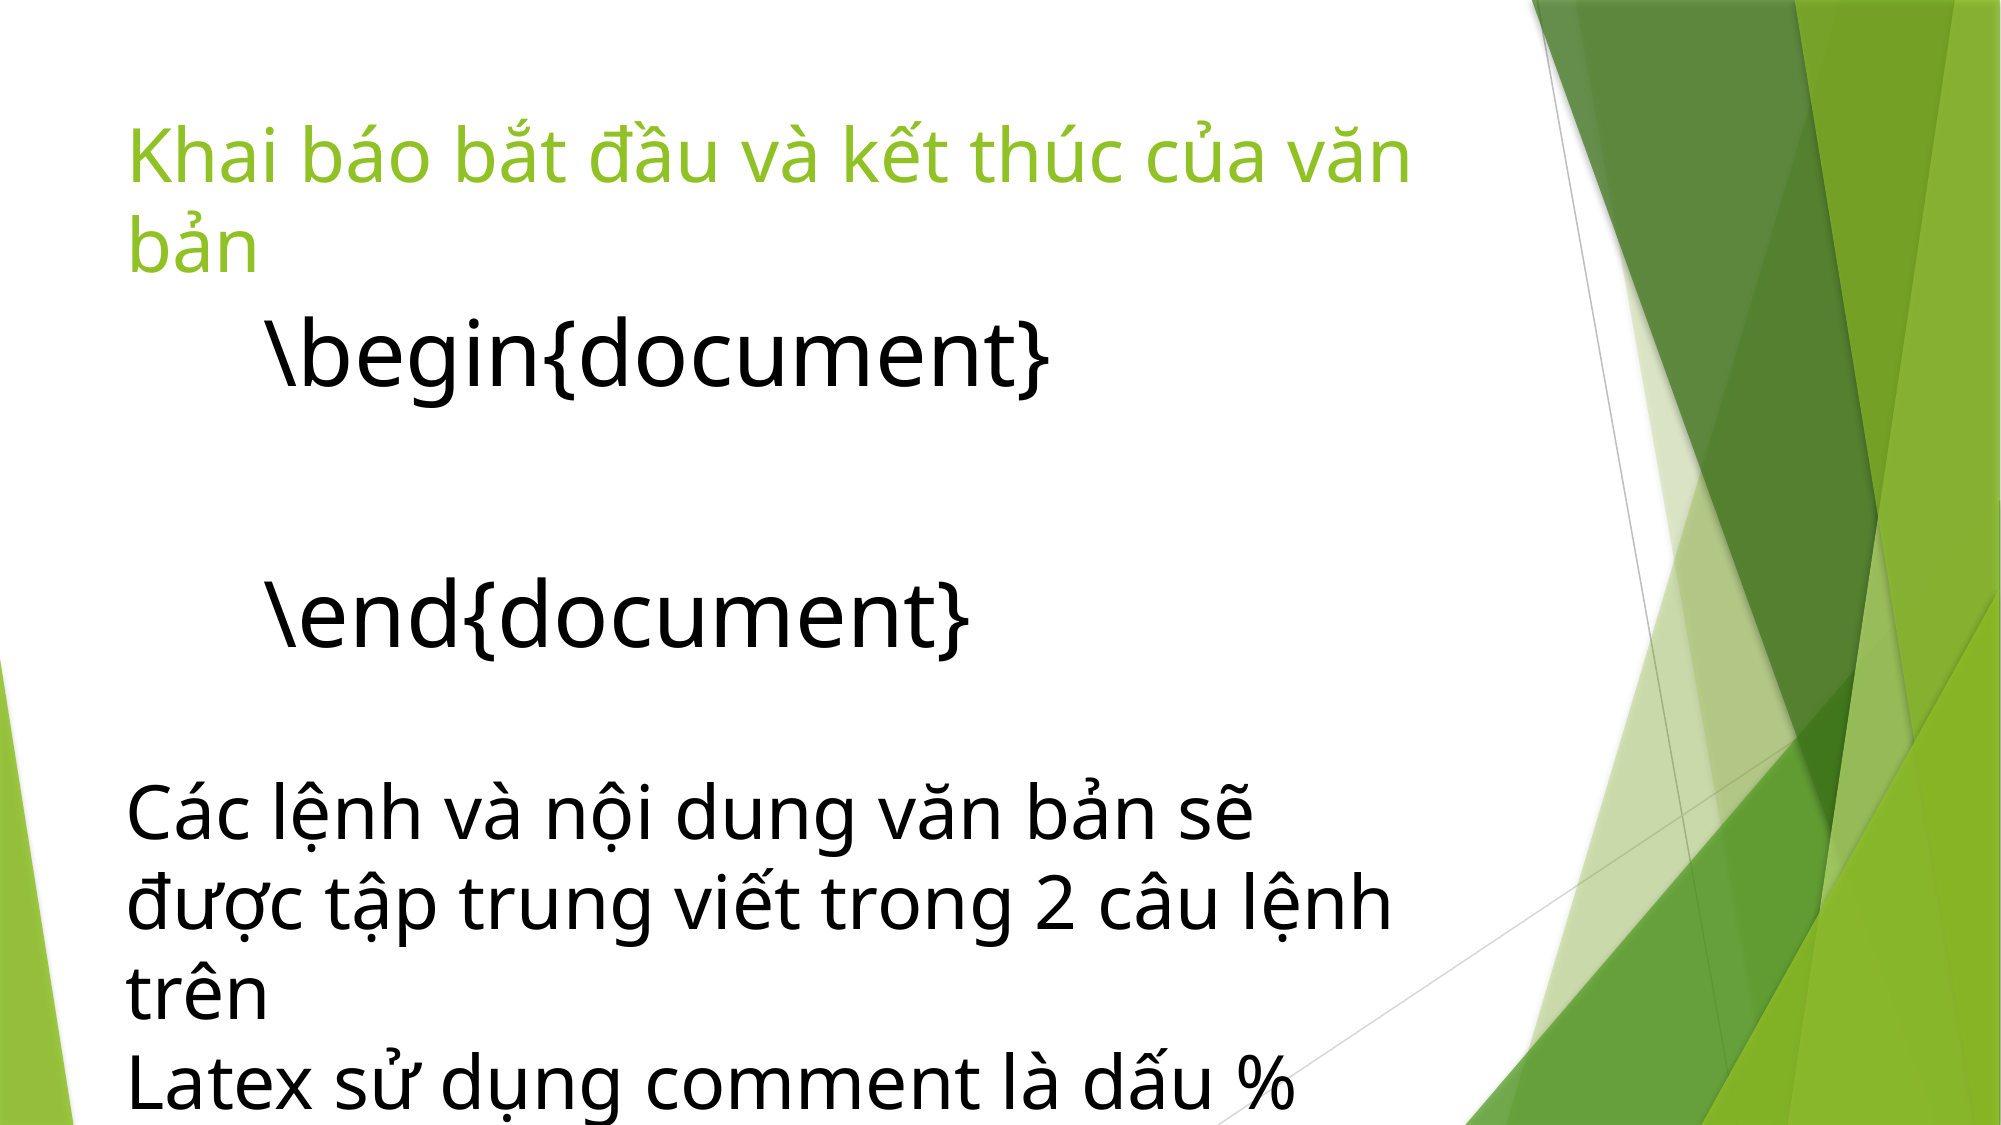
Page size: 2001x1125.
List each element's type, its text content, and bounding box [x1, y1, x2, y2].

title Khai báo bắt đầu và kết thúc của văn bản [111, 99, 1522, 317]
text_box Các lệnh và nội dung văn bản sẽ được tập trung viết trong 2 câu lệnh trên Latex sử dụng comment là dấu % [111, 757, 1419, 1125]
list \begin{document} \end{document} [248, 286, 1659, 924]
